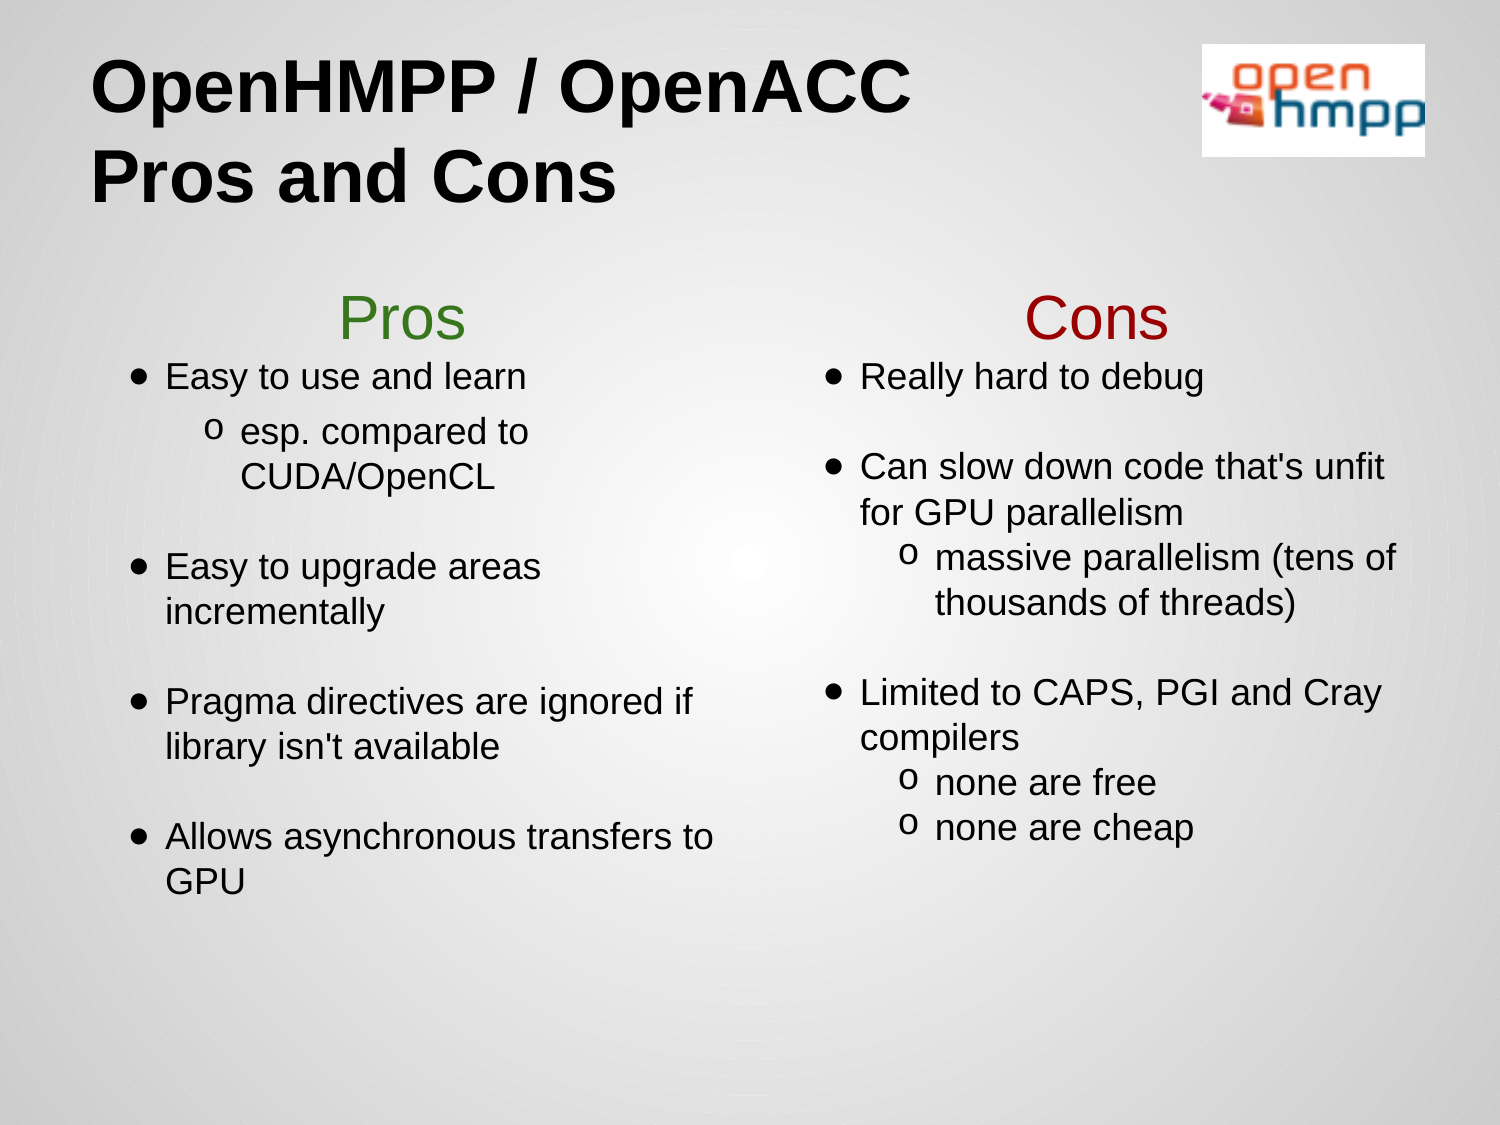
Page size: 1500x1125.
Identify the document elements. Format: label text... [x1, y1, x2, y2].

picture [1202, 44, 1426, 157]
list Pros Easy to use and learn esp. compared to CUDA/OpenCL Easy to upgrade areas incrementally Pragma directives are ignored if library isn't available Allows asynchronous transfers to GPU [75, 262, 731, 1078]
title OpenHMPP / OpenACC Pros and Cons [75, 45, 1425, 233]
list Cons Really hard to debug Can slow down code that's unfit for GPU parallelism massive parallelism (tens of thousands of threads) Limited to CAPS, PGI and Cray compilers none are free none are cheap [769, 262, 1425, 1078]
